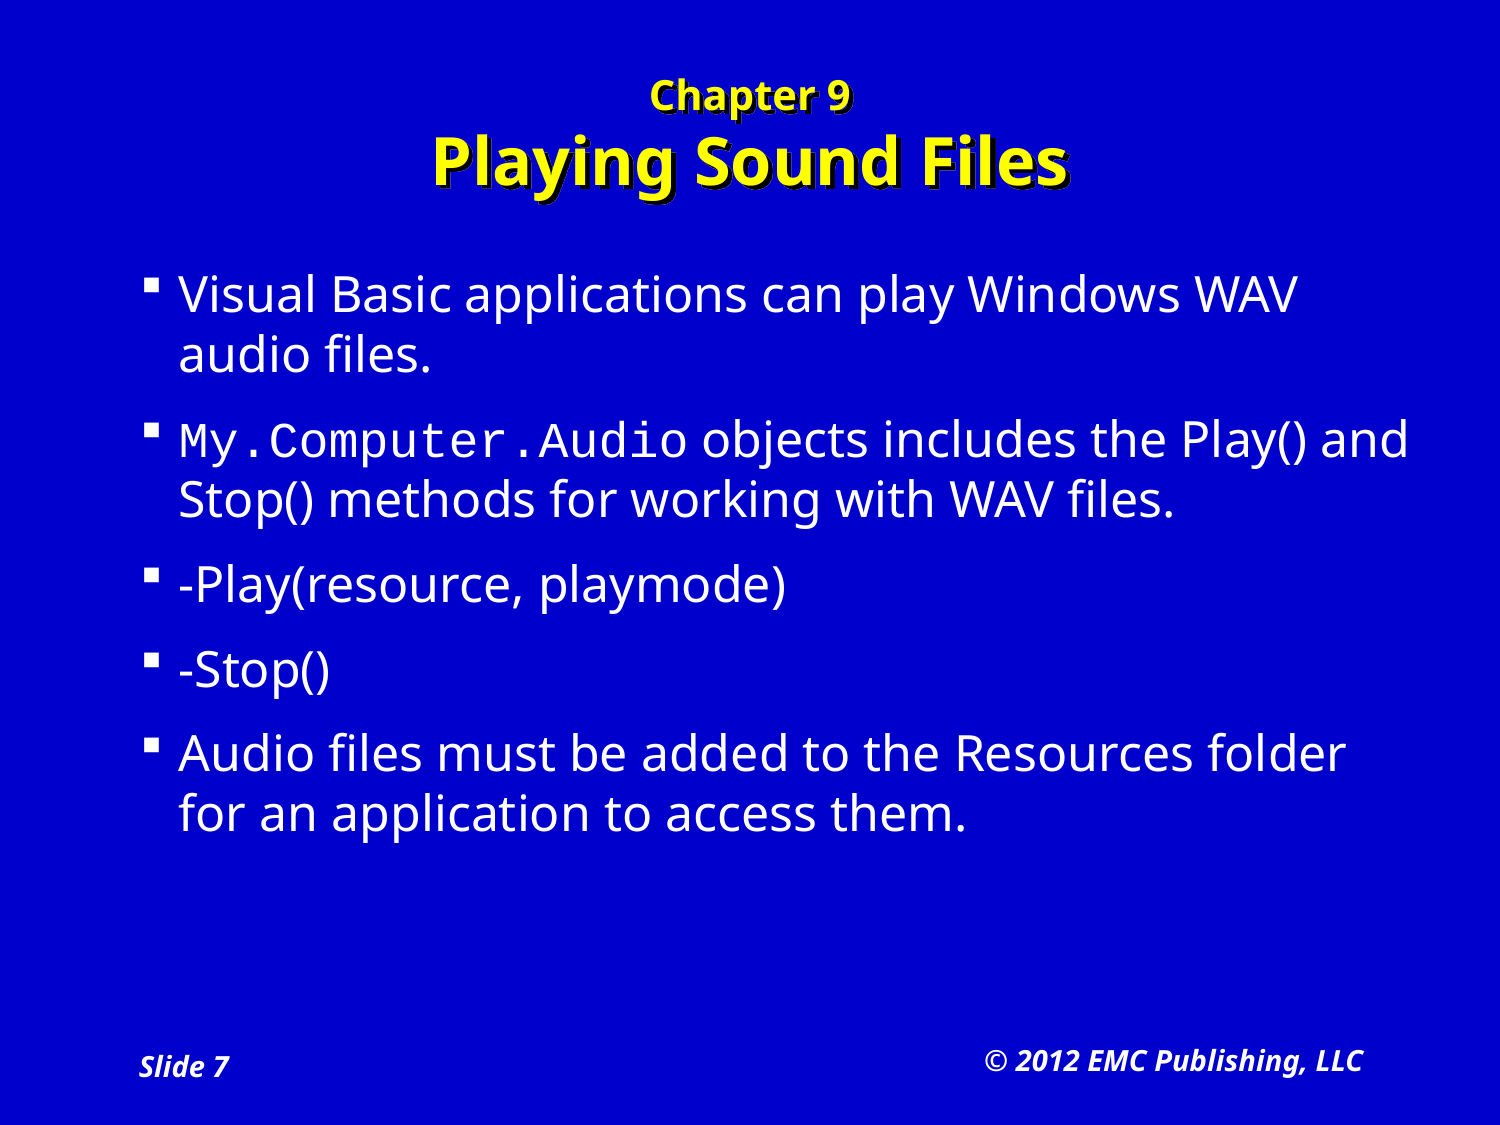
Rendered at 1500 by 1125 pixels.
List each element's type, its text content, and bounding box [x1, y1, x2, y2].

title Chapter 9 Playing Sound Files [112, 60, 1388, 232]
slide_number Slide 7 [123, 1040, 474, 1091]
text_box Visual Basic applications can play Windows WAV audio files. My.Computer.Audio objects includes the Play() and Stop() methods for working with WAV files. -Play(resource, playmode) -Stop() Audio files must be added to the Resources folder for an application to access them. [125, 254, 1427, 850]
footer © 2012 EMC Publishing, LLC [885, 1037, 1379, 1091]
